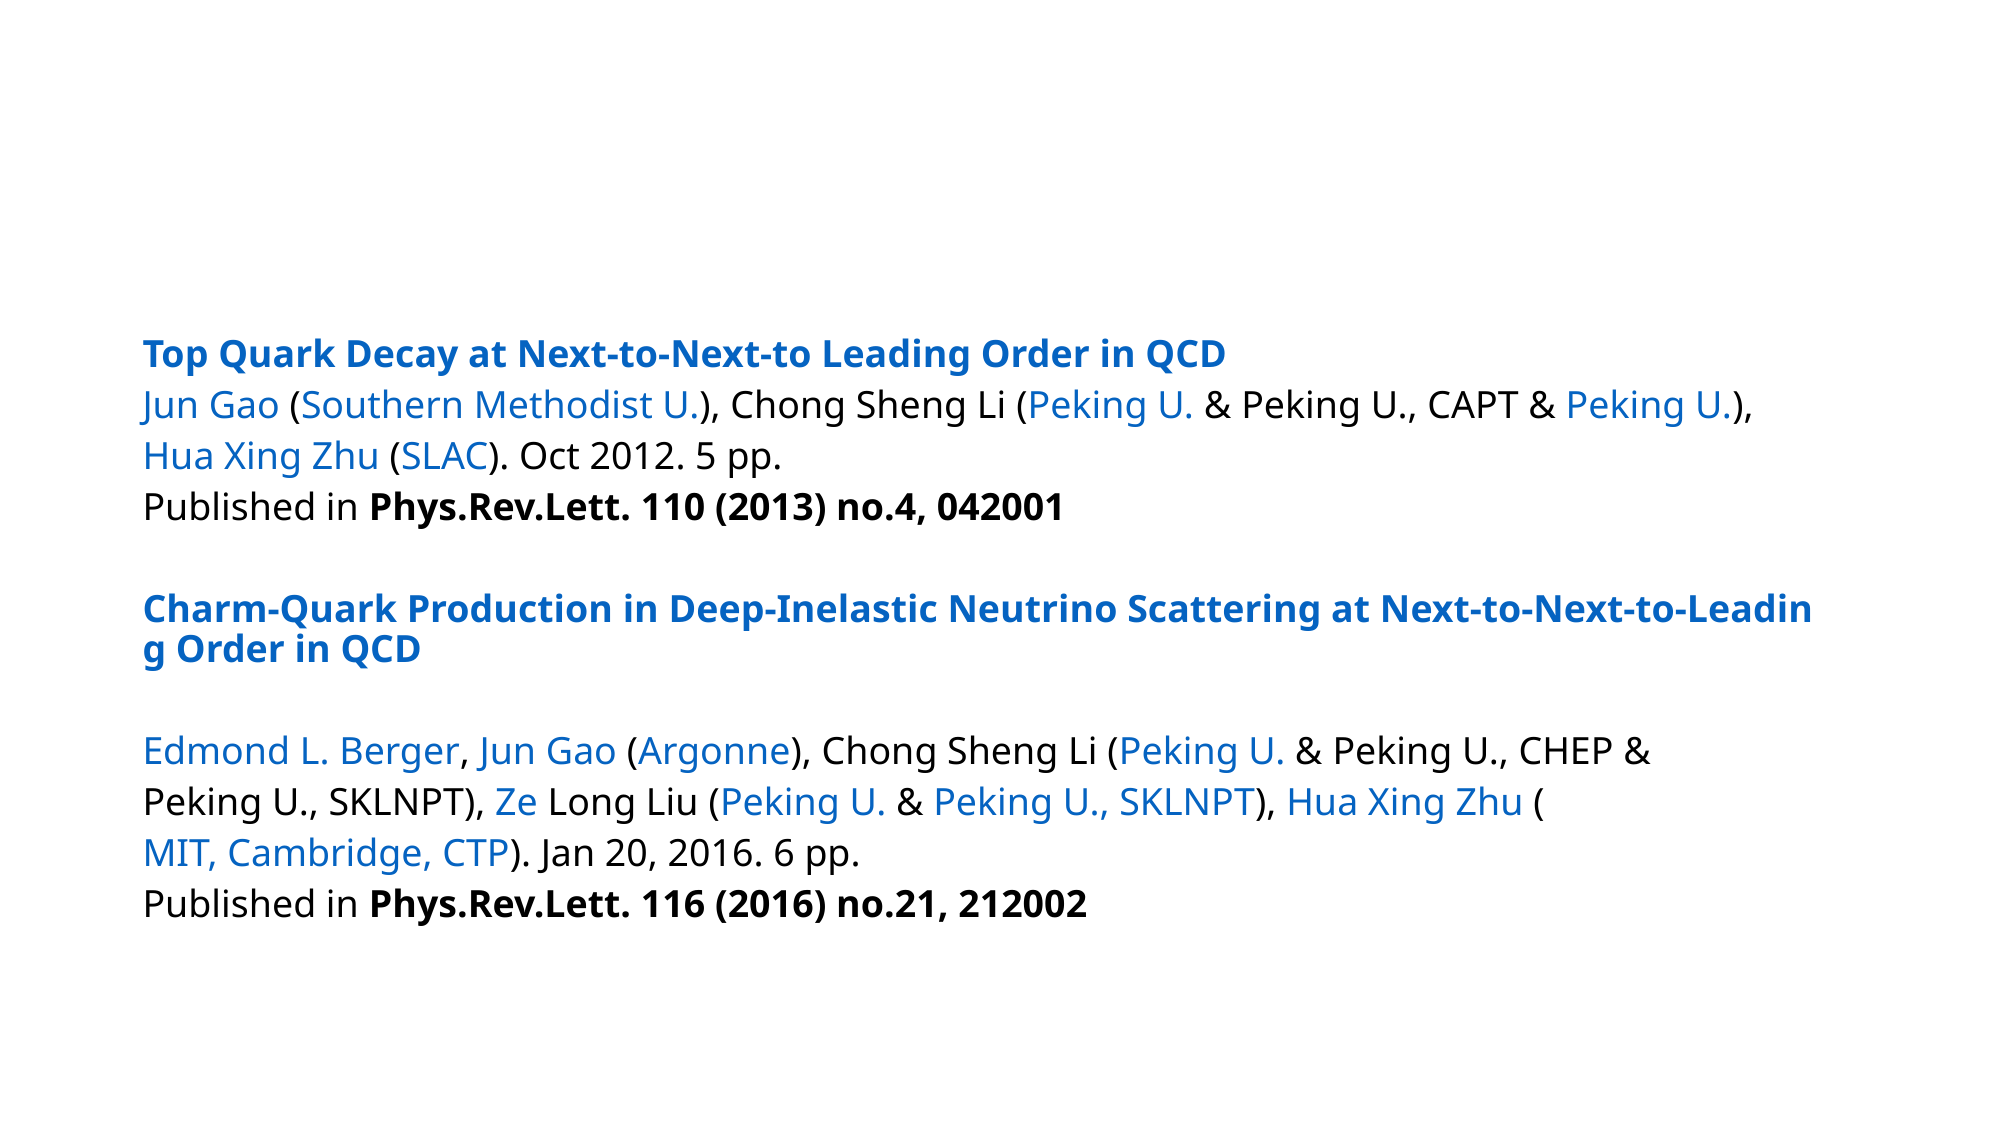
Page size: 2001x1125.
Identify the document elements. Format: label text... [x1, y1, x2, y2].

table_header Top Quark Decay at Next-to-Next-to Leading Order in QCD Jun Gao (Southern Methodist U.), Chong Sheng Li (Peking U. & Peking U., CAPT & Peking U.), Hua Xing Zhu (SLAC). Oct 2012. 5 pp. Published in Phys.Rev.Lett. 110 (2013) no.4, 042001 Charm-Quark Production in Deep-Inelastic Neutrino Scattering at Next-to-Next-to-Leading Order in QCD Edmond L. Berger, Jun Gao (Argonne), Chong Sheng Li (Peking U. & Peking U., CHEP & Peking U., SKLNPT), Ze Long Liu (Peking U. & Peking U., SKLNPT), Hua Xing Zhu (MIT, Cambridge, CTP). Jan 20, 2016. 6 pp. Published in Phys.Rev.Lett. 116 (2016) no.21, 212002 [127, 218, 1852, 947]
